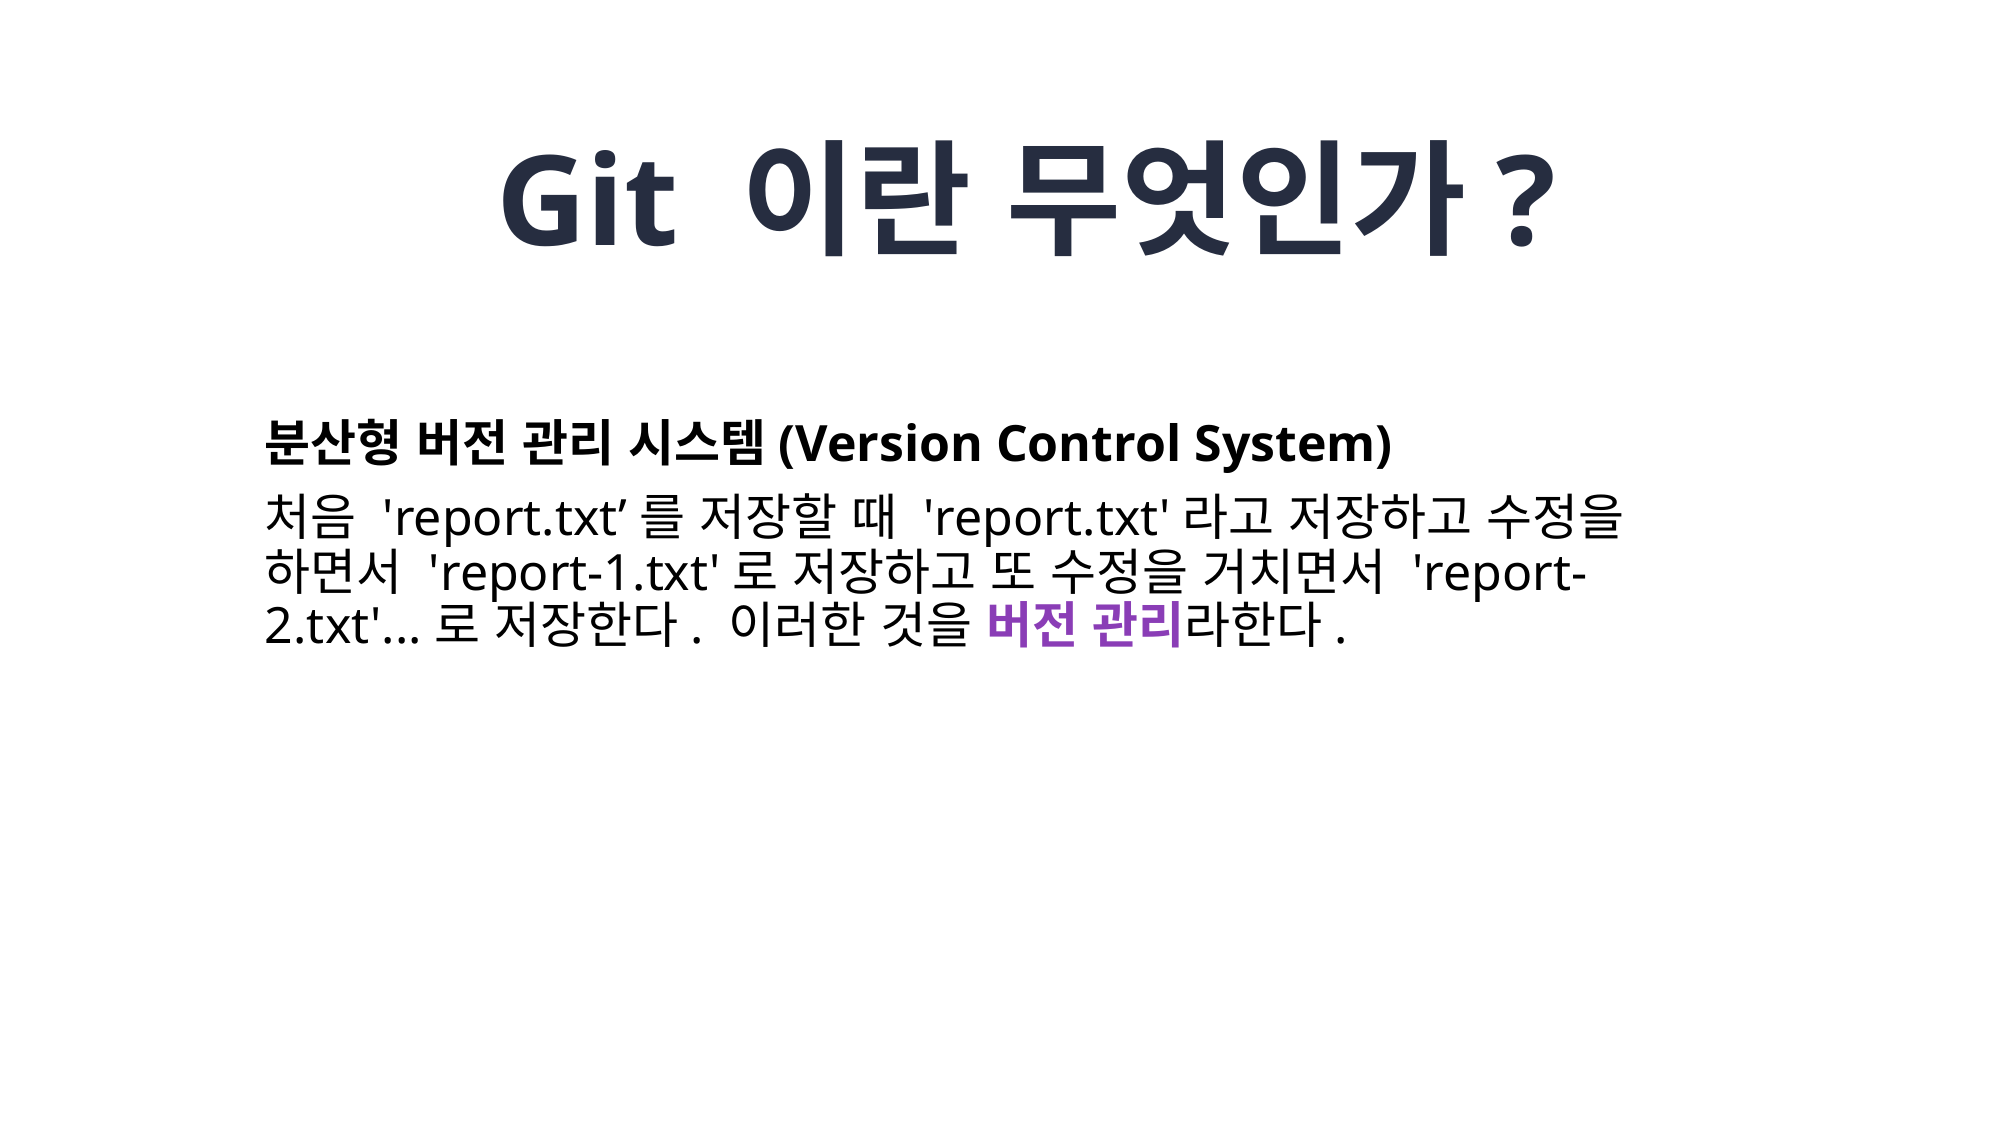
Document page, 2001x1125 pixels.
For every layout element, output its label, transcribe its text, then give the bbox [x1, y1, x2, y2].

title Git 이란 무엇인가? [276, 107, 1777, 280]
subtitle 분산형 버전 관리 시스템(Version Control System) 처음 'report.txt’를 저장할 때 'report.txt'라고 저장하고 수정을 하면서 'report-1.txt'로 저장하고 또 수정을 거치면서 'report-2.txt'...로 저장한다. 이러한 것을 버전 관리라한다. [249, 410, 1750, 715]
